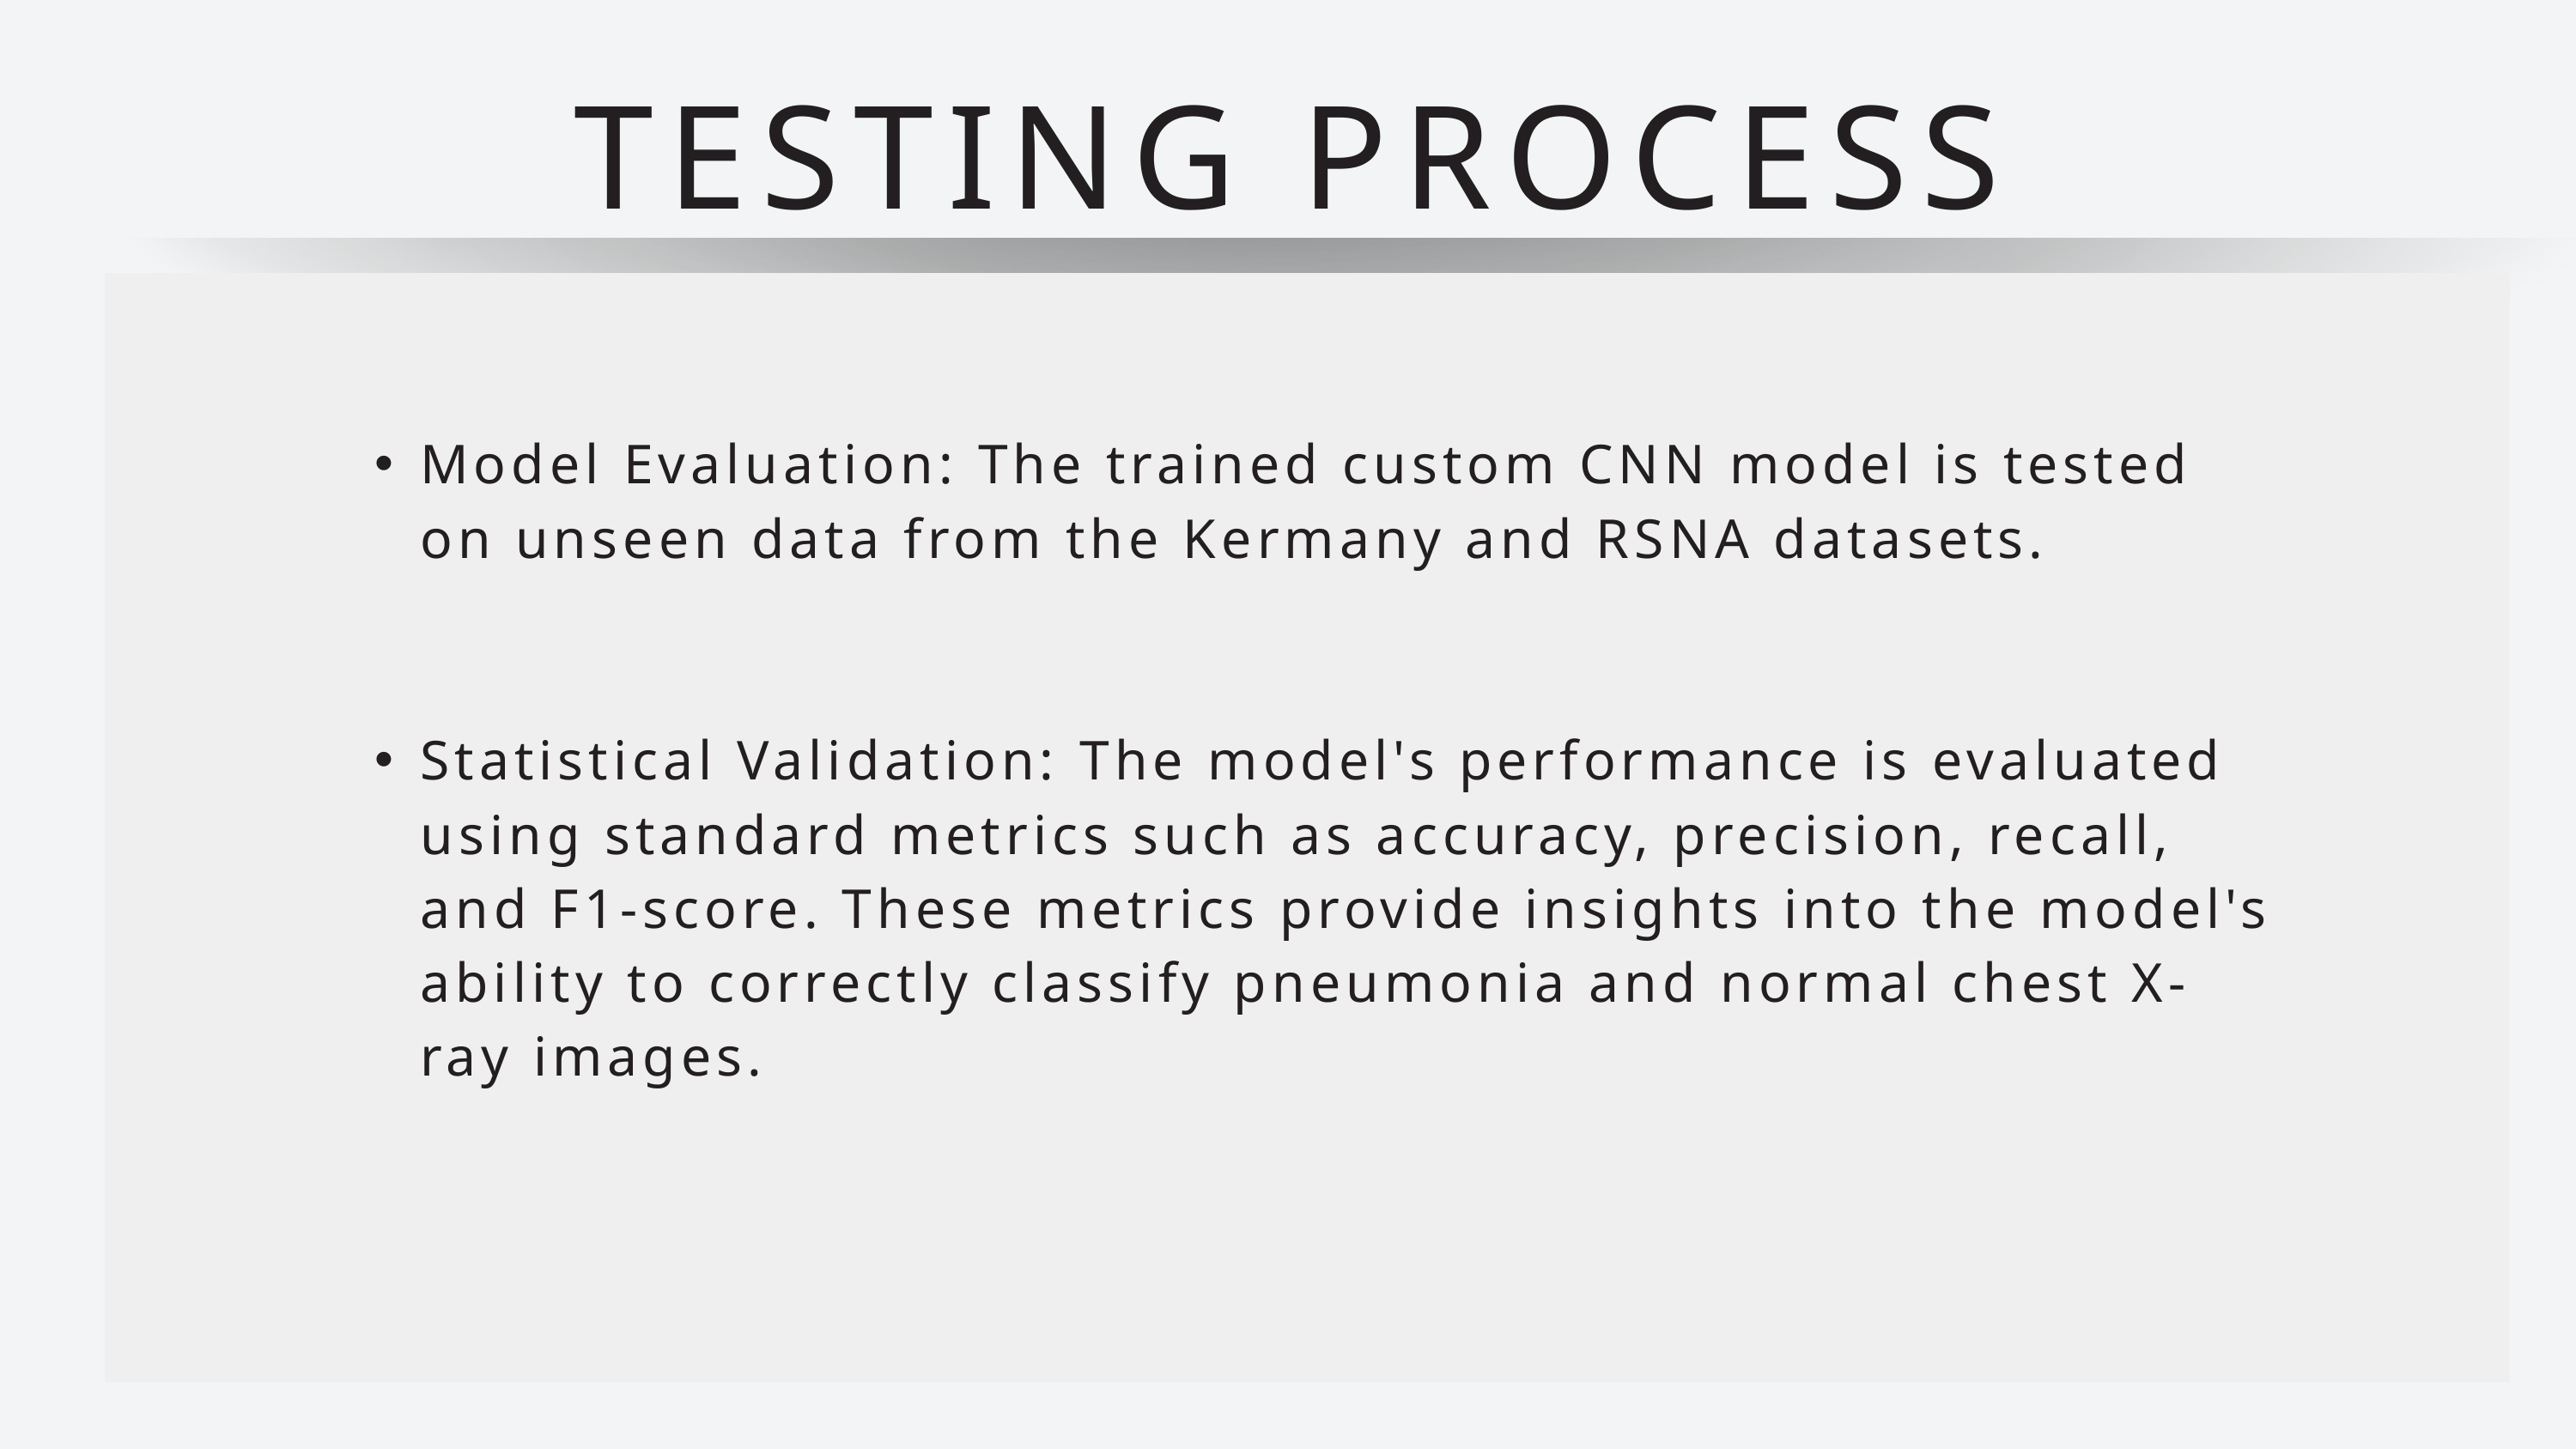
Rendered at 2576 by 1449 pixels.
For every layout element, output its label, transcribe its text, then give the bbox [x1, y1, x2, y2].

text_box [105, 238, 2576, 384]
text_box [104, 272, 2511, 1382]
text_box TESTING PROCESS [328, 40, 2247, 238]
